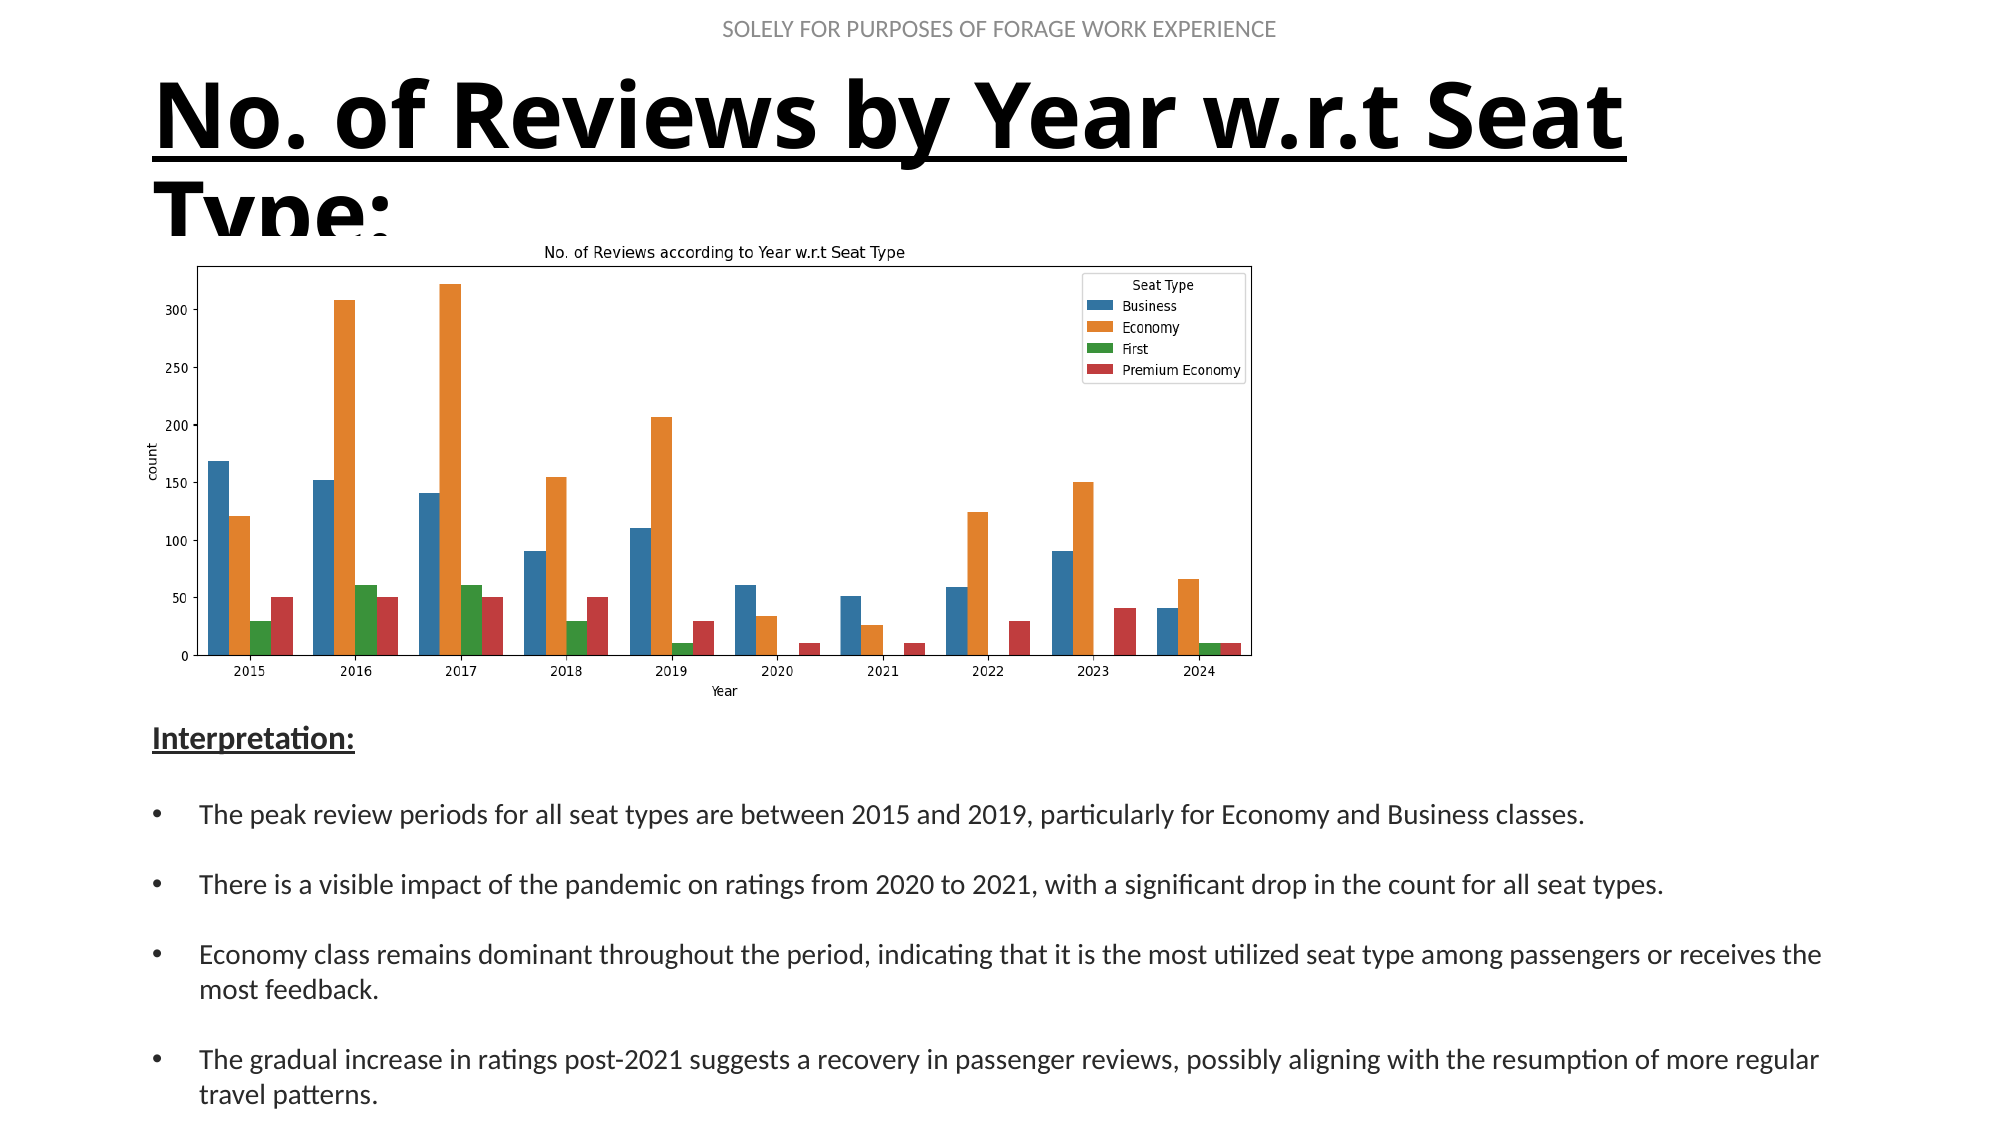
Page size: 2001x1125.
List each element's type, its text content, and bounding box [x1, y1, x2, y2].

title No. of Reviews by Year w.r.t Seat Type: [137, 59, 1863, 278]
text_box Interpretation: The peak review periods for all seat types are between 2015 and 2019, particularly for Economy and Business classes. There is a visible impact of the pandemic on ratings from 2020 to 2021, with a significant drop in the count for all seat types. Economy class remains dominant throughout the period, indicating that it is the most utilized seat type among passengers or receives the most feedback. The gradual increase in ratings post-2021 suggests a recovery in passenger reviews, possibly aligning with the resumption of more regular travel patterns. [137, 708, 1863, 1118]
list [137, 236, 1260, 709]
